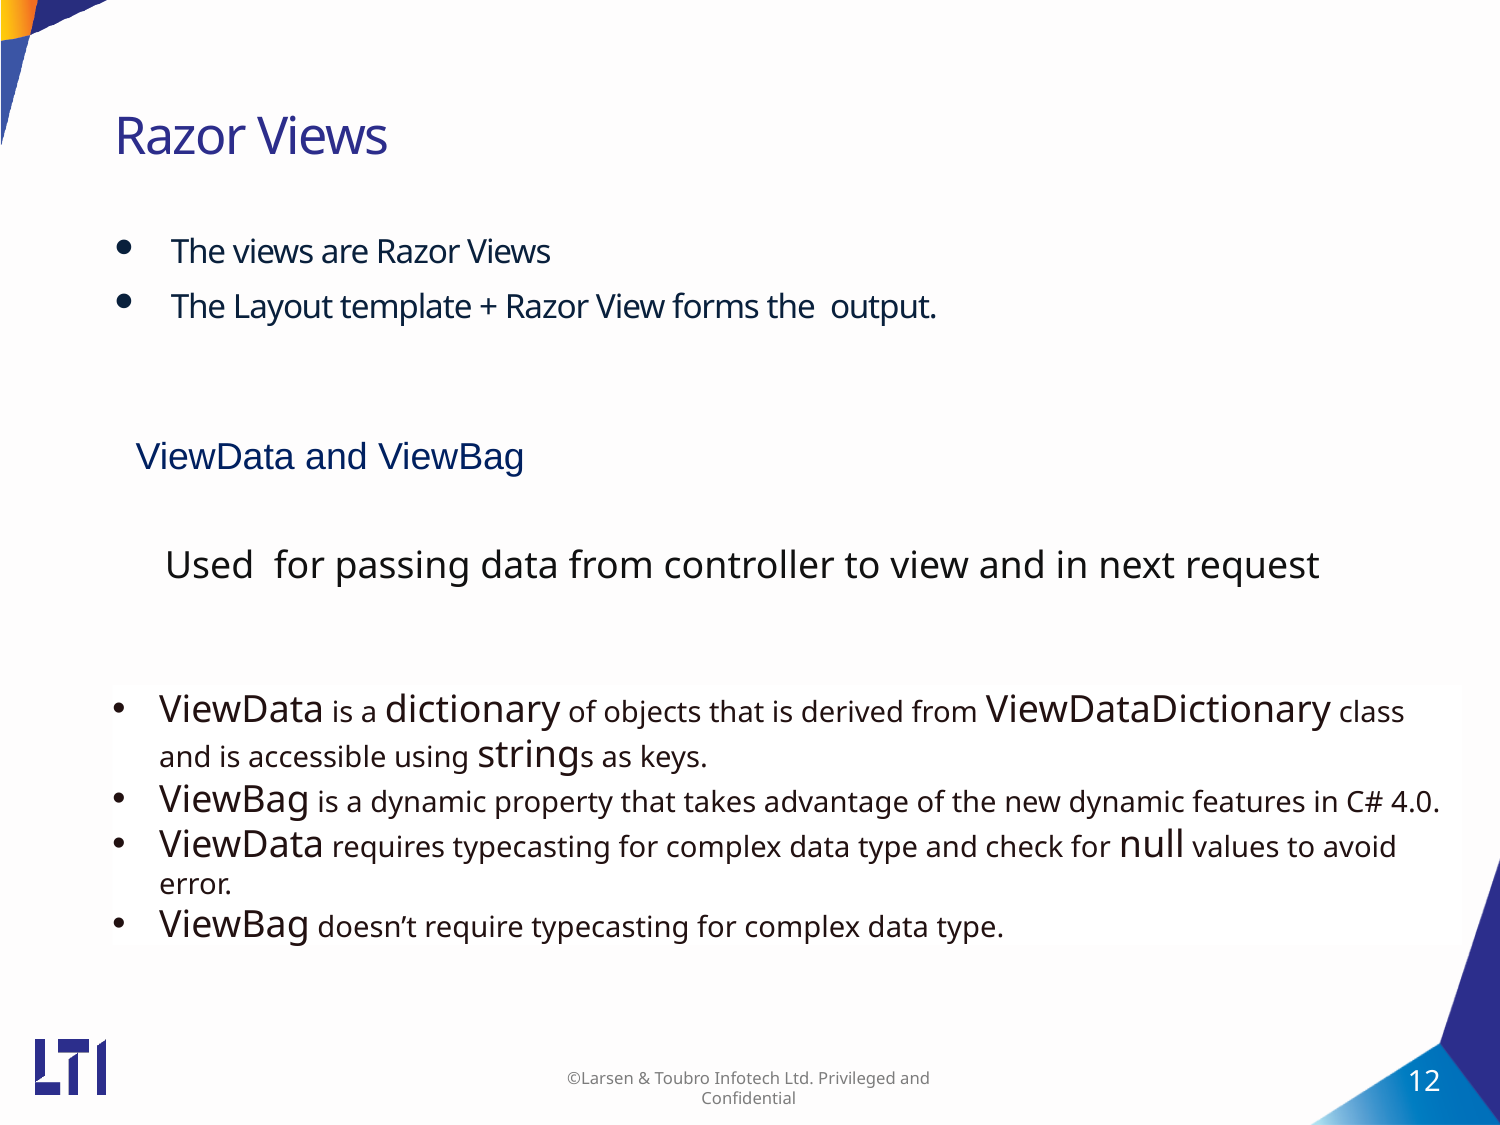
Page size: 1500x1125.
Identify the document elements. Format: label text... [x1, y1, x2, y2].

title Razor Views [111, 99, 561, 291]
picture [1288, 854, 1500, 1125]
text_box The views are Razor Views The Layout template + Razor View forms the output. [112, 212, 1330, 325]
picture [0, 0, 110, 145]
text_box ViewData is a dictionary of objects that is derived from ViewDataDictionary class and is accessible using strings as keys. ViewBag is a dynamic property that takes advantage of the new dynamic features in C# 4.0. ViewData requires typecasting for complex data type and check for null values to avoid error. ViewBag doesn’t require typecasting for complex data type. [112, 685, 1463, 945]
text_box Used for passing data from controller to view and in next request [150, 533, 1388, 594]
text_box ViewData and ViewBag [120, 424, 721, 485]
picture [35, 1039, 106, 1095]
